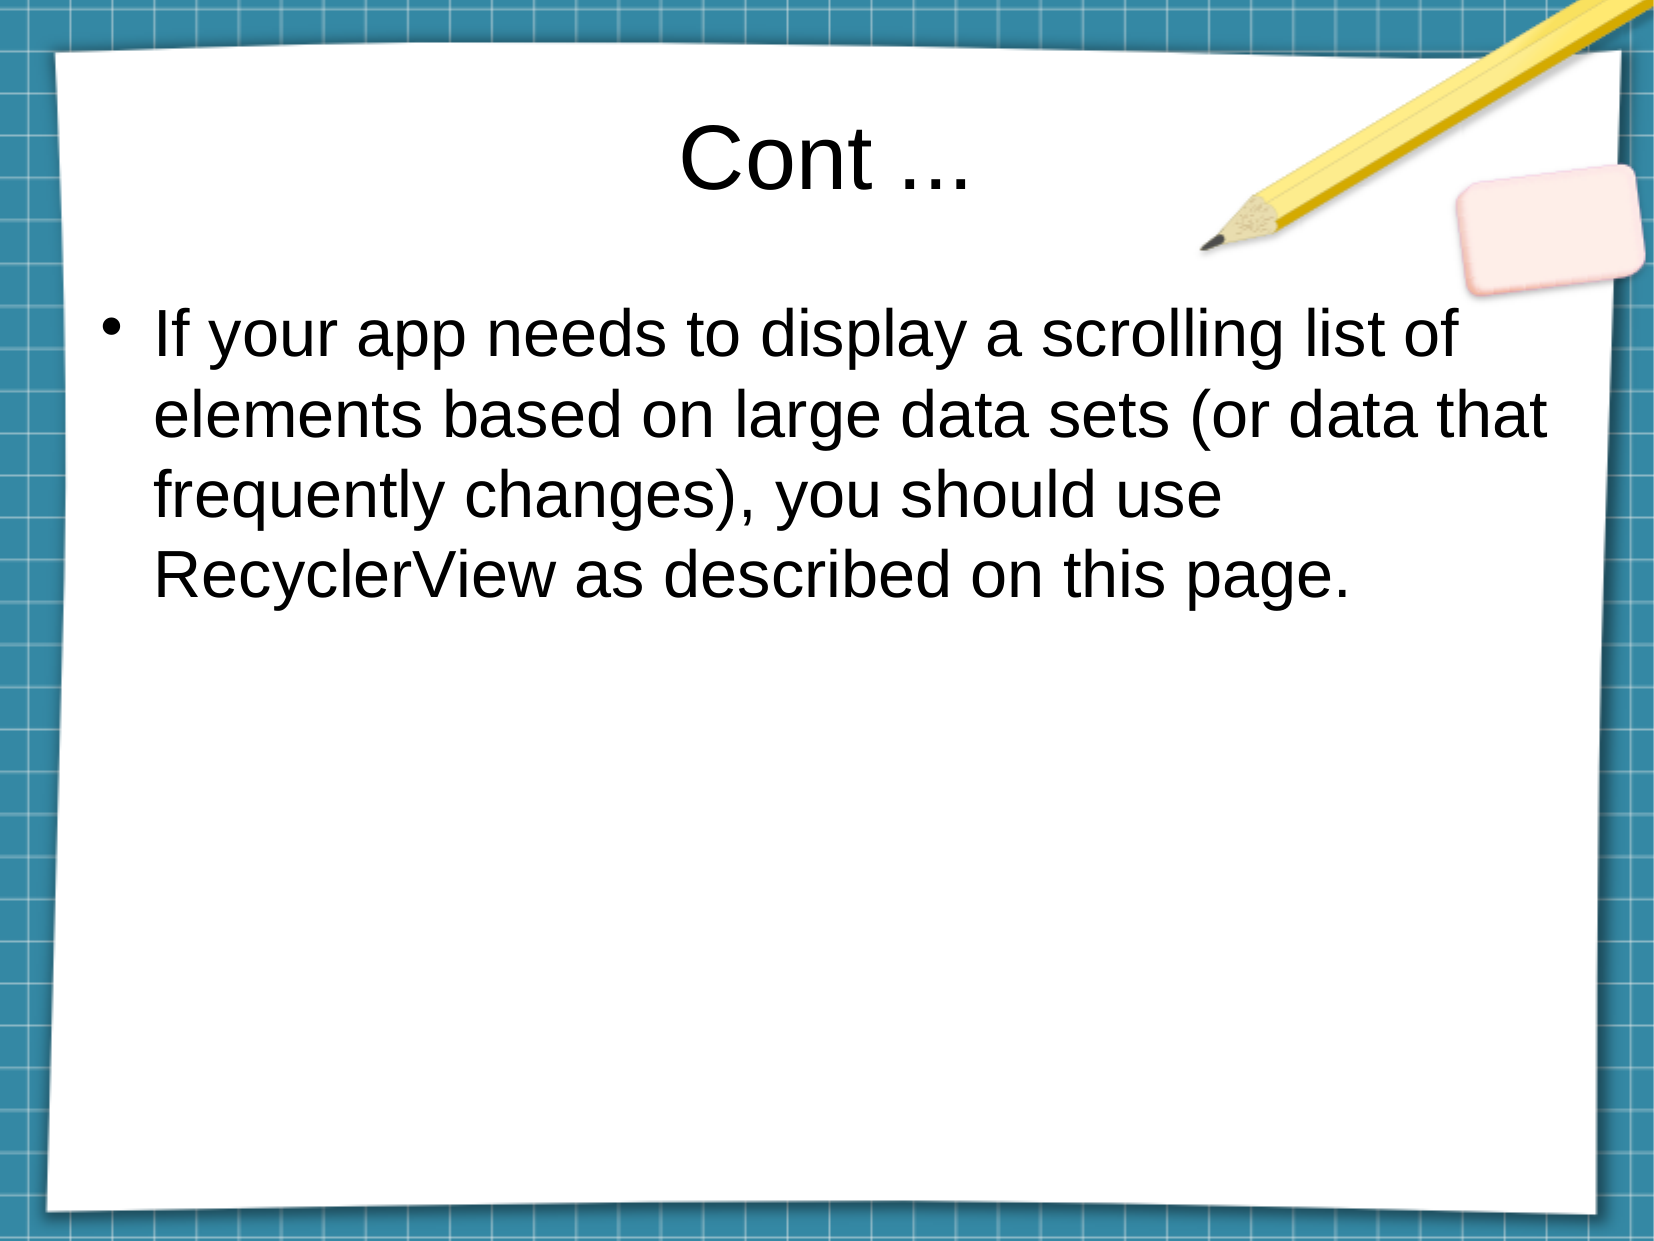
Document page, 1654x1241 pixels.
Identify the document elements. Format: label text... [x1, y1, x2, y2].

text_box If your app needs to display a scrolling list of elements based on large data sets (or data that frequently changes), you should use RecyclerView as described on this page. [82, 290, 1571, 1010]
text_box Cont ... [82, 49, 1571, 257]
picture [0, 0, 1654, 1241]
